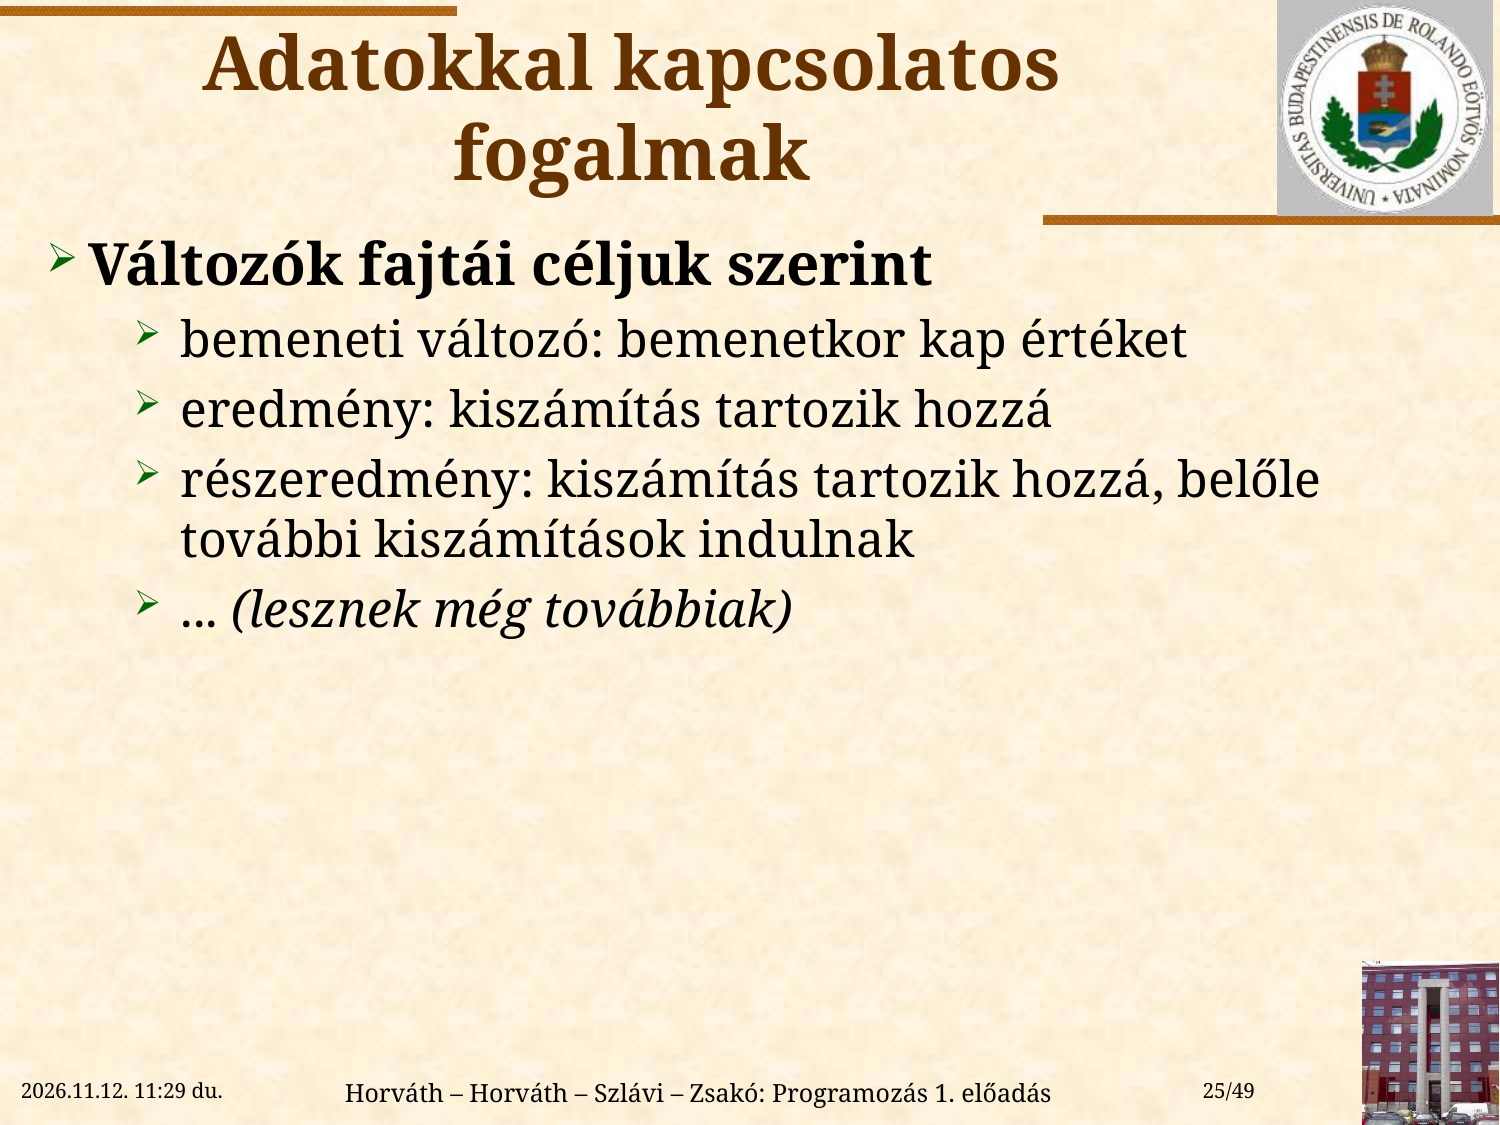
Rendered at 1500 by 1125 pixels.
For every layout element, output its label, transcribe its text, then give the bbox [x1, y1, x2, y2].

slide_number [5, 1070, 318, 1125]
title Adatokkal kapcsolatos fogalmak [29, 14, 1235, 197]
footer Horváth – Horváth – Szlávi – Zsakó: Programozás 1. előadás [318, 1070, 1079, 1125]
list Változók fajtái céljuk szerint bemeneti változó: bemenetkor kap értéket eredmény: kiszámítás tartozik hozzá részeredmény: kiszámítás tartozik hozzá, belőle további kiszámítások indulnak ... (lesznek még továbbiak) [29, 220, 1471, 1000]
picture [0, 0, 1500, 1125]
slide_number 25/49 [1079, 1070, 1270, 1125]
